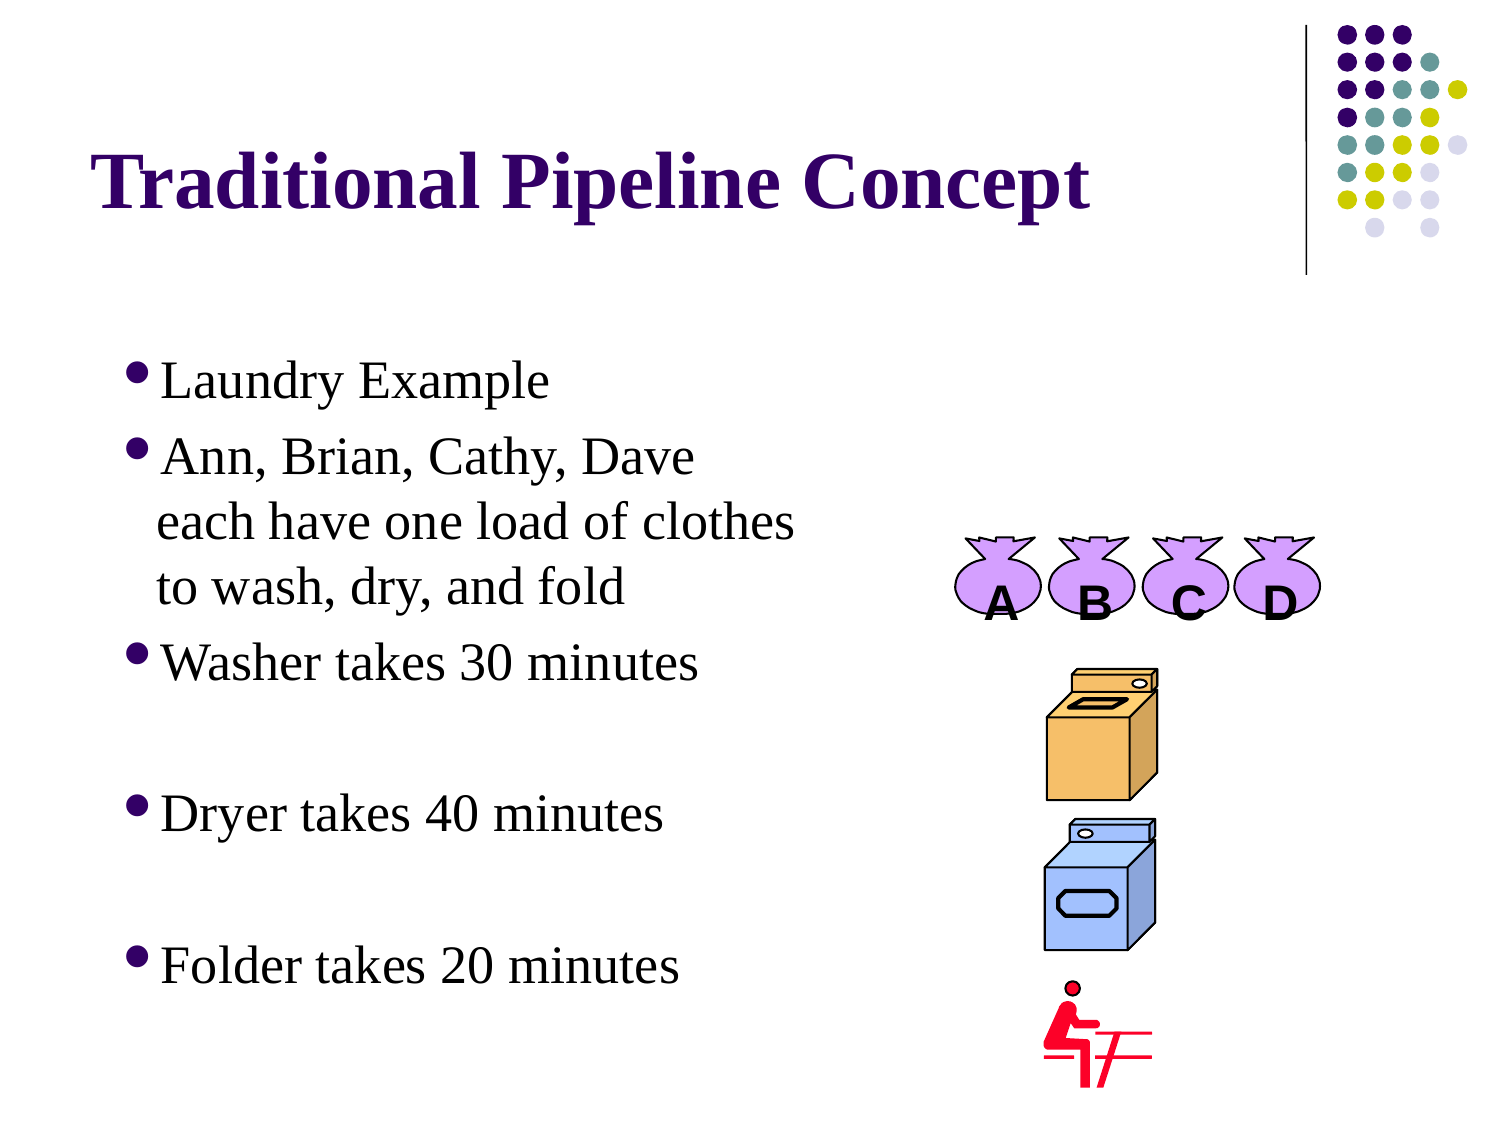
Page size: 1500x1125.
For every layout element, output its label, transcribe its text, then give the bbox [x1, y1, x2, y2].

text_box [1043, 981, 1152, 1088]
list Laundry Example Ann, Brian, Cathy, Dave each have one load of clothes to wash, dry, and fold Washer takes 30 minutes Dryer takes 40 minutes Folder takes 20 minutes [112, 340, 1367, 1113]
title Traditional Pipeline Concept [75, 20, 1313, 233]
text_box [955, 537, 1320, 638]
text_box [1046, 668, 1157, 800]
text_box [1044, 818, 1155, 950]
